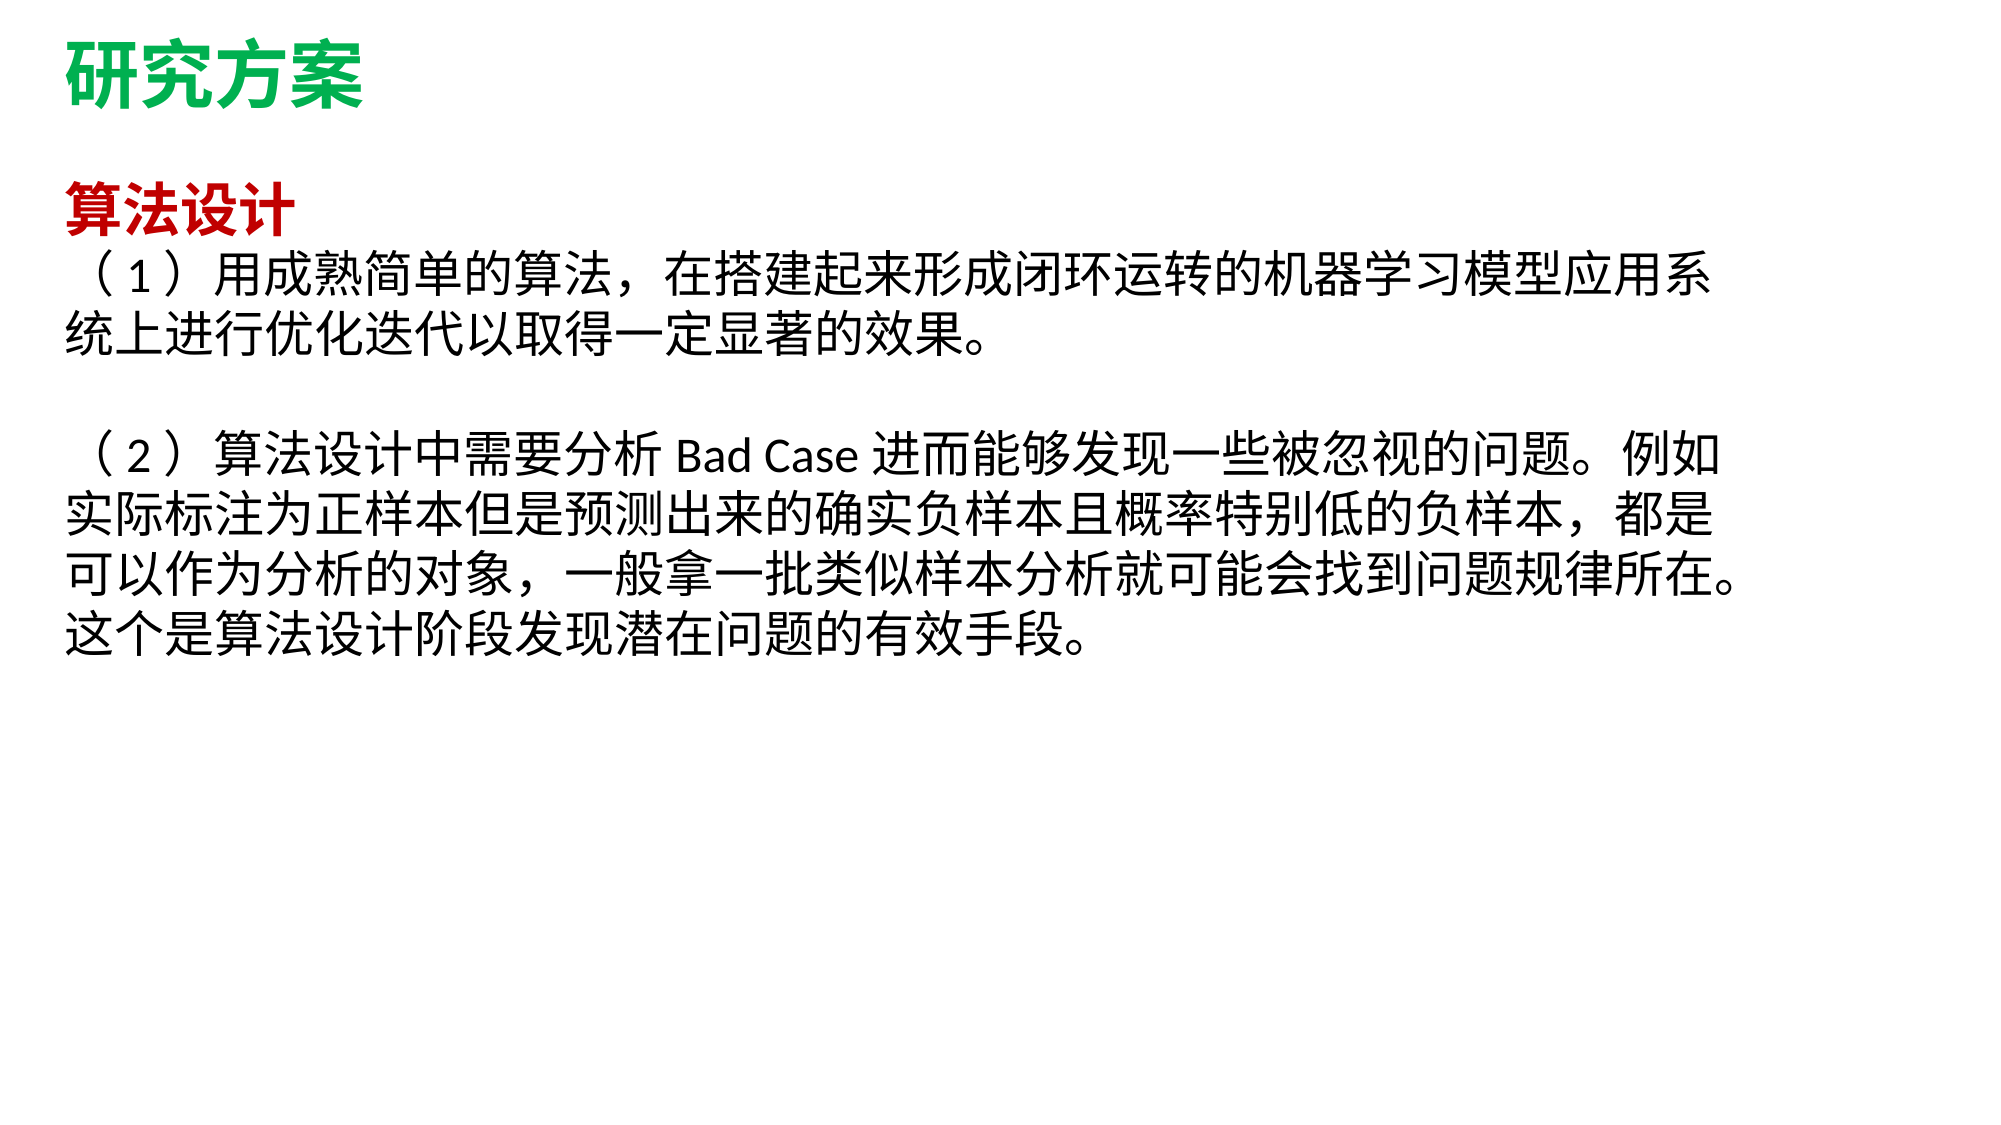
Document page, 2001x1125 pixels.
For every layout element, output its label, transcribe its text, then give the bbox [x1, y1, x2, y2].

text_box 研究方案 [49, 20, 522, 126]
text_box 算法设计 （1）用成熟简单的算法，在搭建起来形成闭环运转的机器学习模型应用系统上进行优化迭代以取得一定显著的效果。 （2）算法设计中需要分析Bad Case进而能够发现一些被忽视的问题。例如实际标注为正样本但是预测出来的确实负样本且概率特别低的负样本，都是可以作为分析的对象，一般拿一批类似样本分析就可能会找到问题规律所在。这个是算法设计阶段发现潜在问题的有效手段。 [49, 165, 1765, 671]
